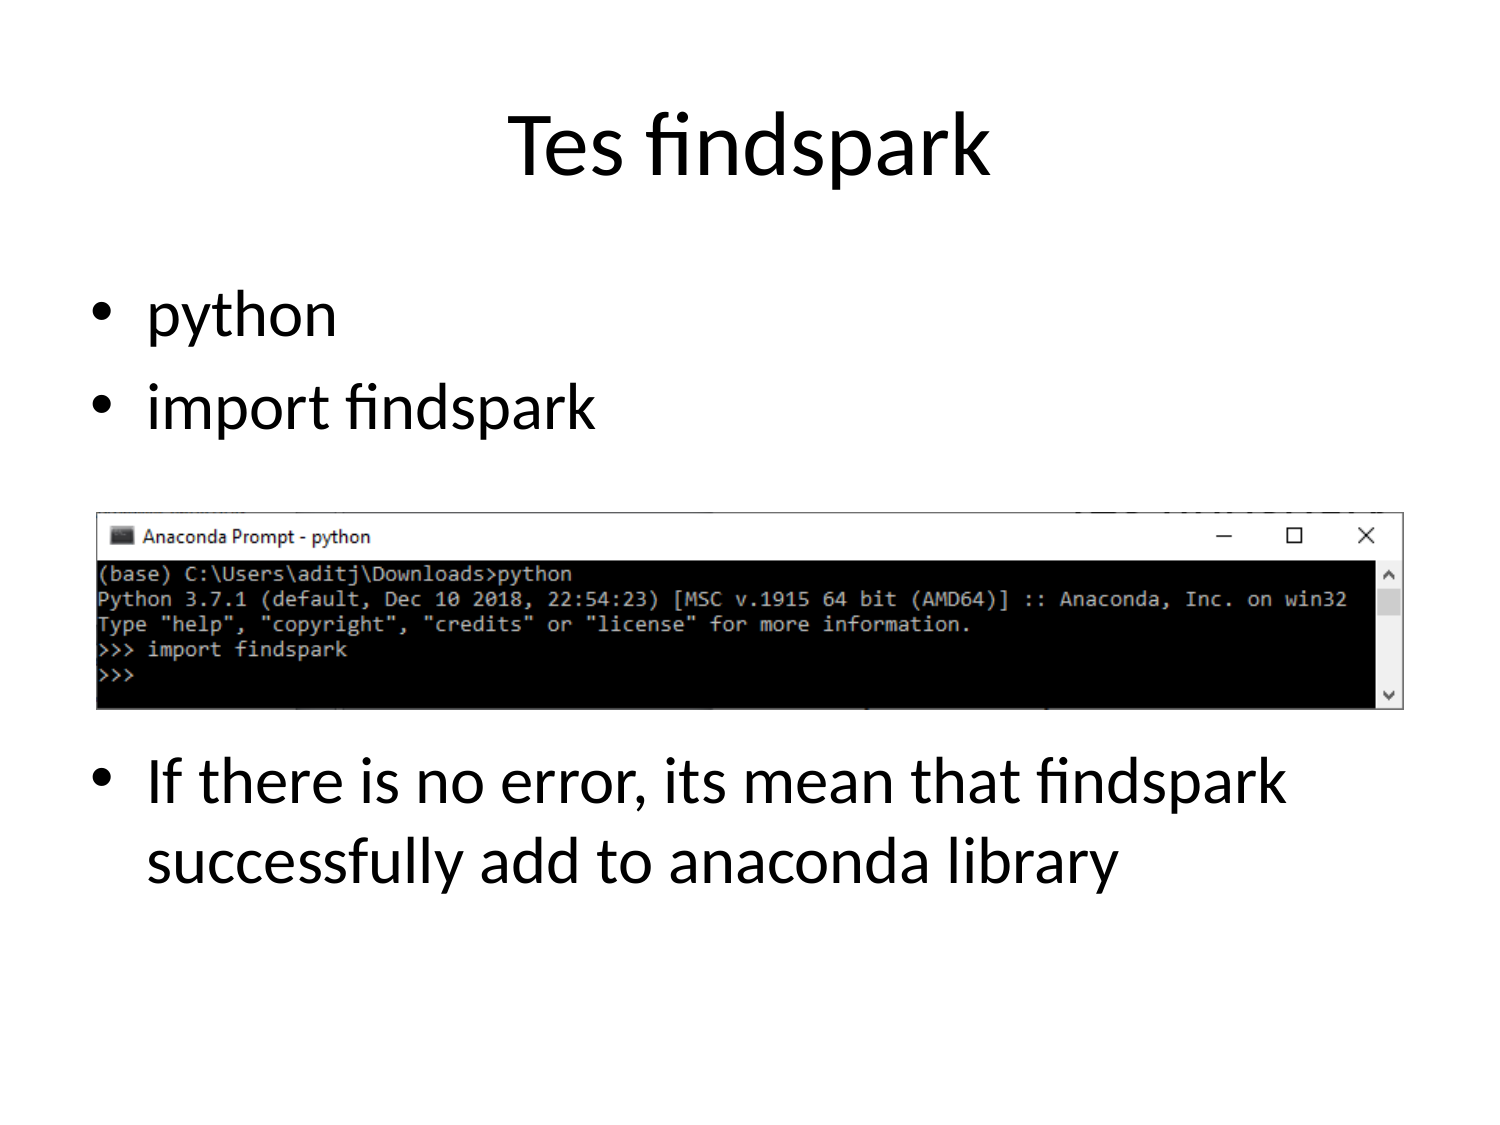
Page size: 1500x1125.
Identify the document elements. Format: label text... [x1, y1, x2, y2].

list python import findspark If there is no error, its mean that findspark successfully add to anaconda library [75, 262, 1425, 1005]
picture [95, 512, 1405, 710]
title Tes findspark [75, 45, 1425, 233]
